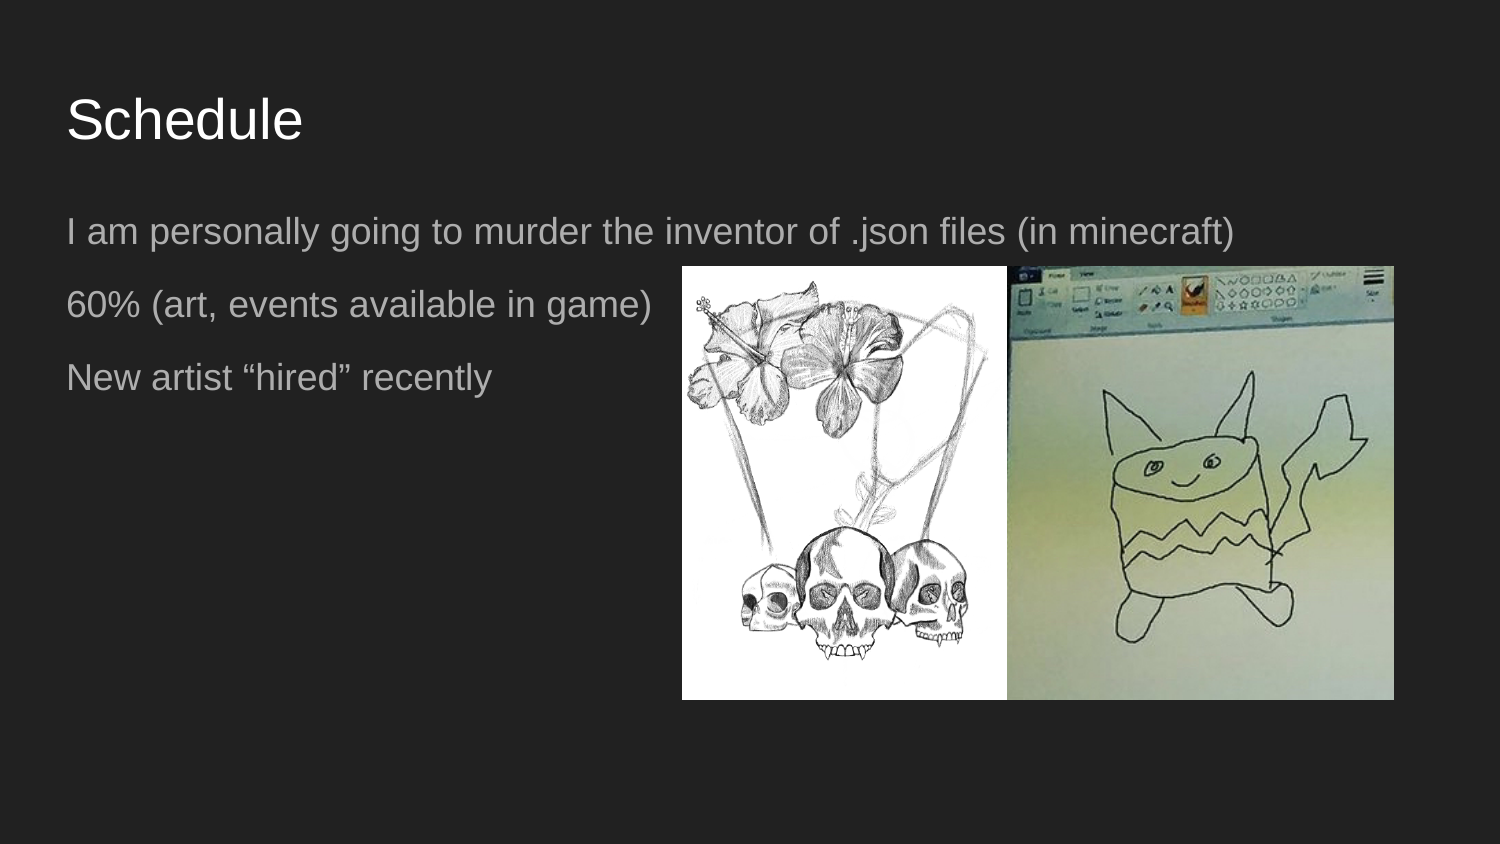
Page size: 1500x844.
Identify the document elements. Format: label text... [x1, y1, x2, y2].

picture [681, 266, 1394, 700]
title Schedule [51, 72, 1449, 167]
list I am personally going to murder the inventor of .json files (in minecraft) 60% (art, events available in game) New artist “hired” recently [51, 189, 1449, 750]
